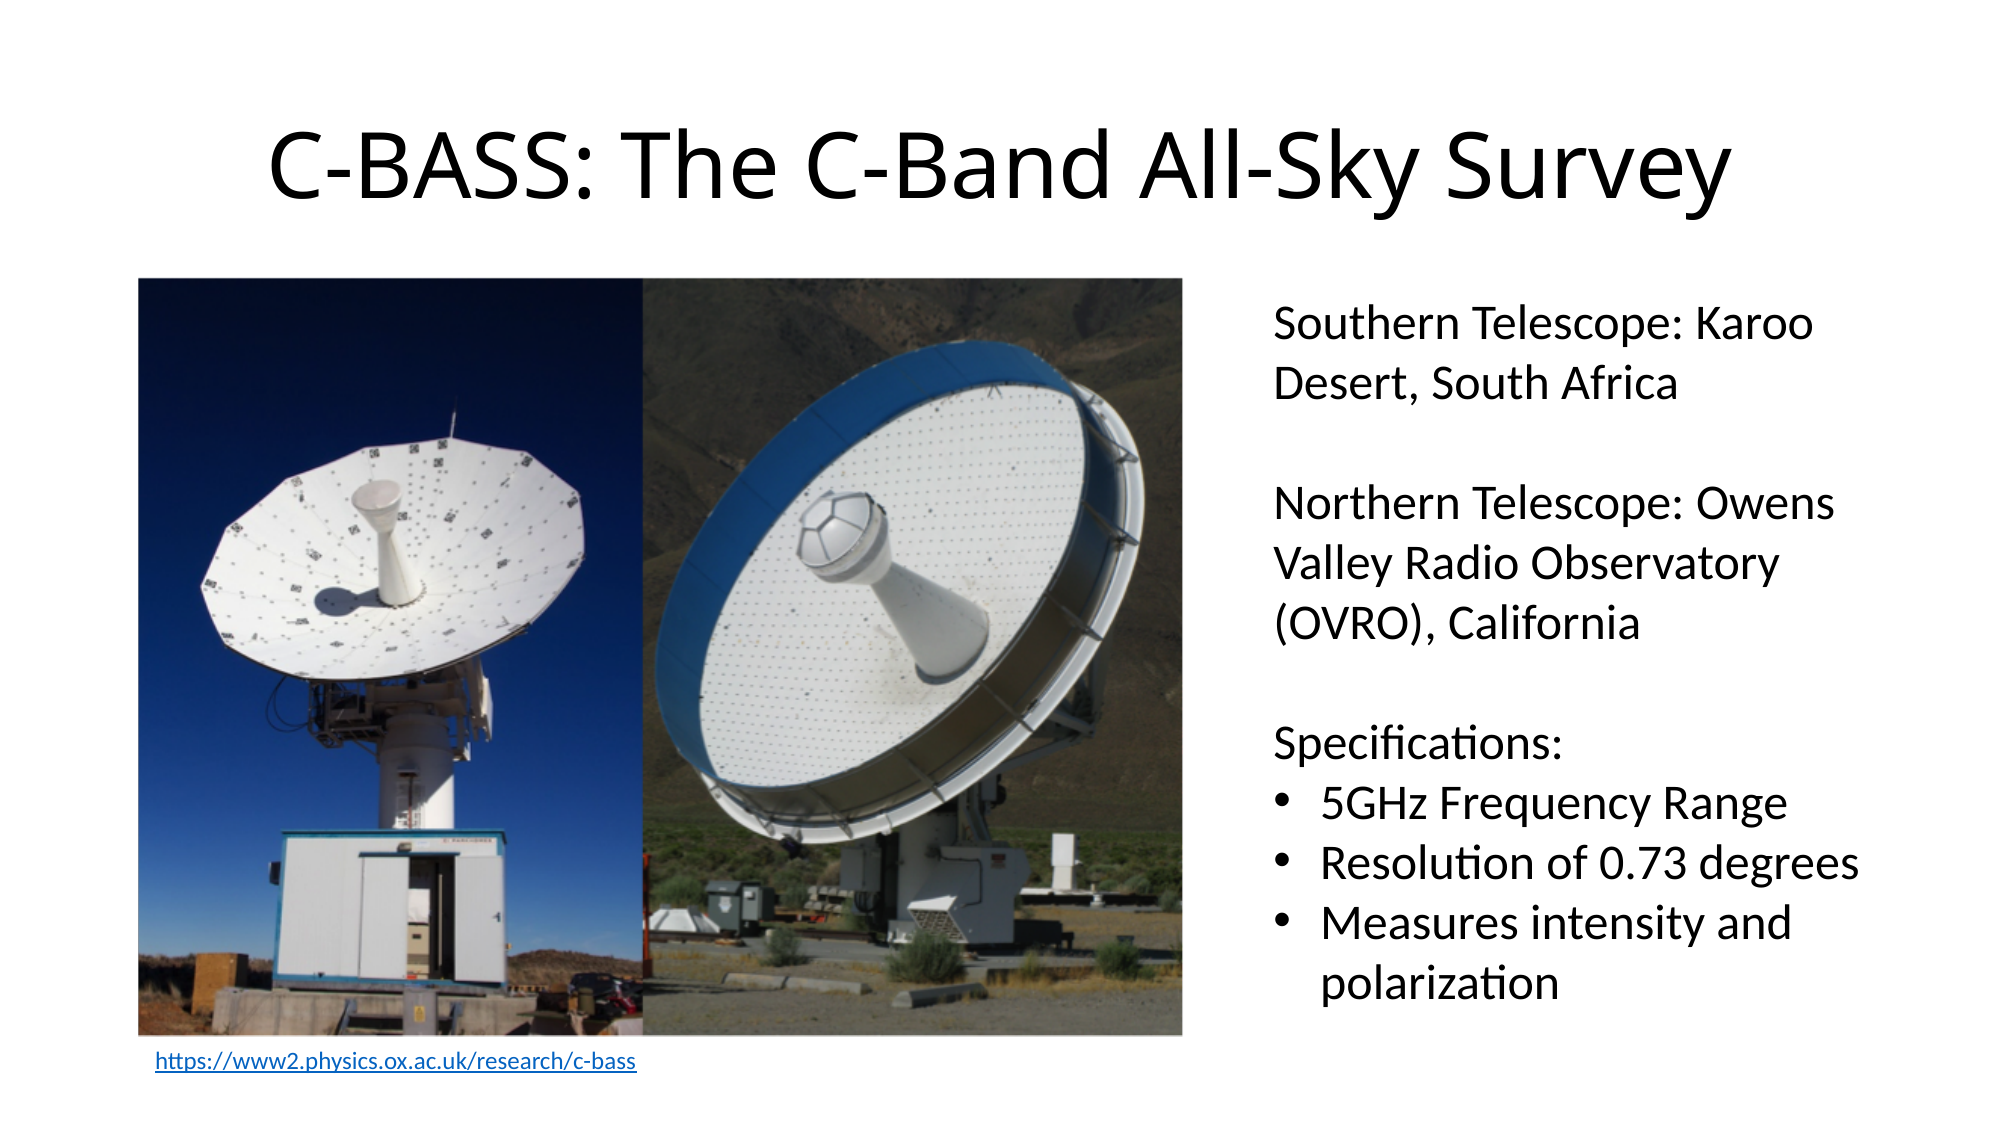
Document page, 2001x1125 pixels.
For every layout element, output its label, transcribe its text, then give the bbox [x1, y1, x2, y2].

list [137, 277, 1184, 1037]
title C-BASS: The C-Band All-Sky Survey [137, 59, 1863, 278]
text_box https://www2.physics.ox.ac.uk/research/c-bass [140, 1037, 652, 1082]
text_box Southern Telescope: Karoo Desert, South Africa Northern Telescope: Owens Valley Radio Observatory (OVRO), California Specifications: 5GHz Frequency Range Resolution of 0.73 degrees Measures intensity and polarization [1258, 281, 1894, 1077]
